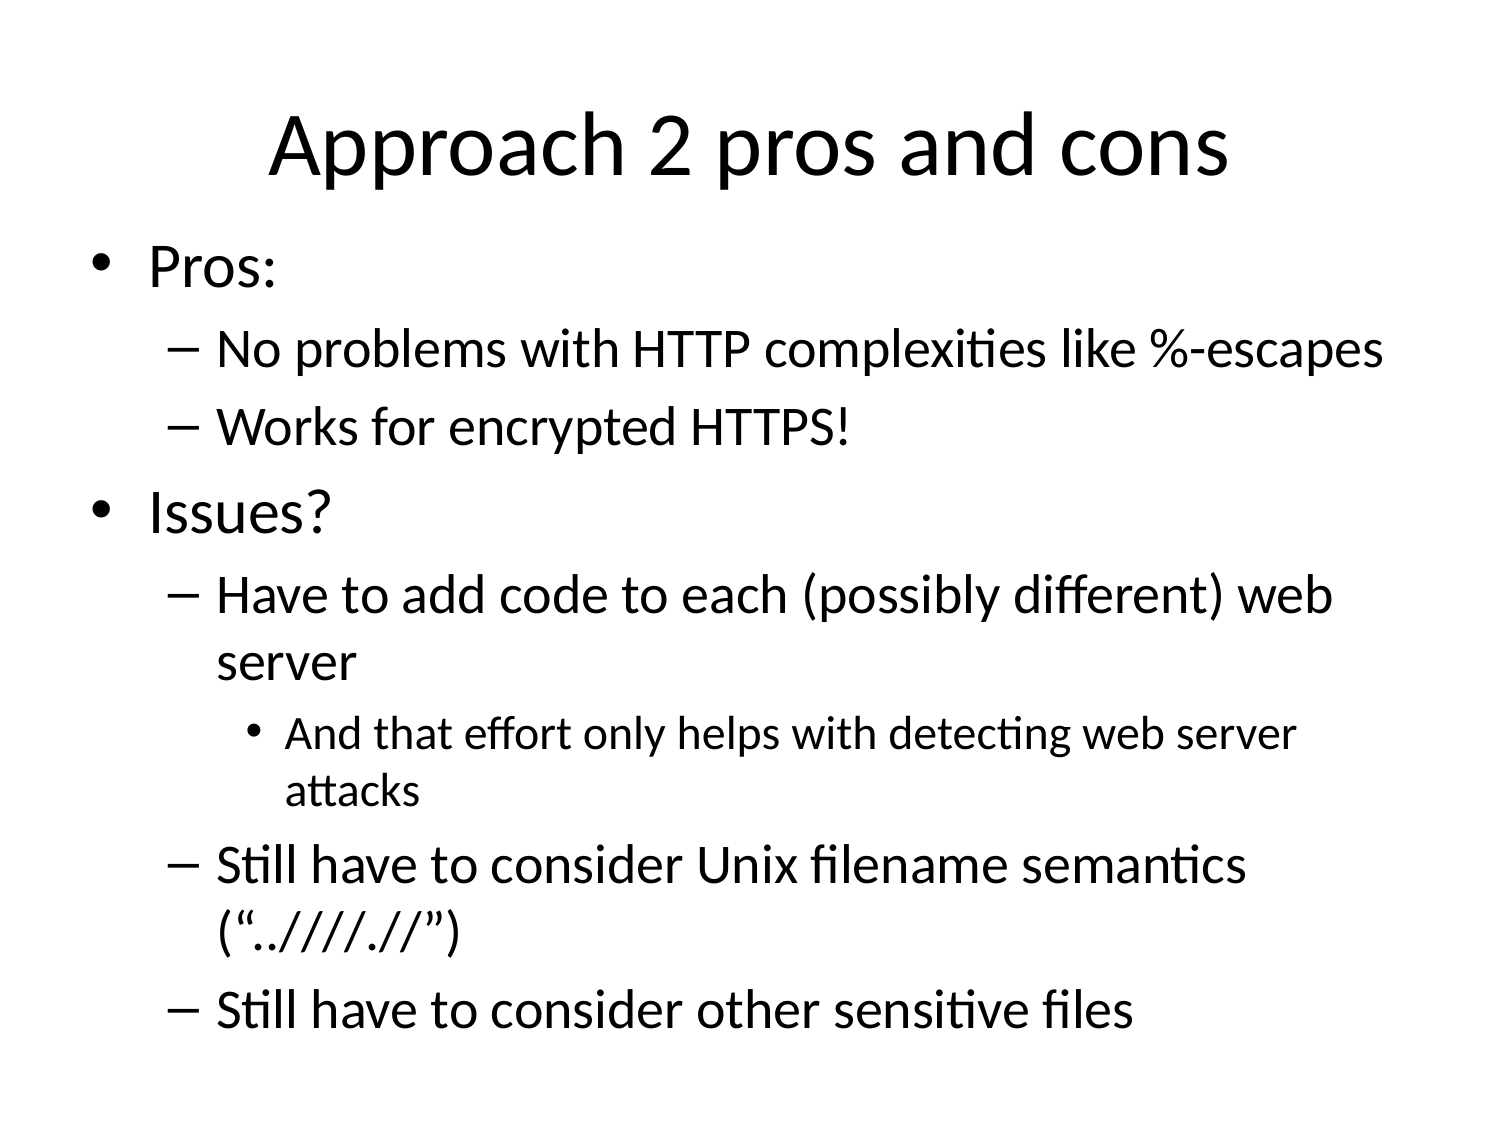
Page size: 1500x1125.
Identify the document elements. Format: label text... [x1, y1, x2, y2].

list Pros: No problems with HTTP complexities like %-escapes Works for encrypted HTTPS! Issues? Have to add code to each (possibly different) web server And that effort only helps with detecting web server attacks Still have to consider Unix filename semantics (“..////.//”) Still have to consider other sensitive files [75, 216, 1425, 1057]
title Approach 2 pros and cons [75, 45, 1425, 216]
